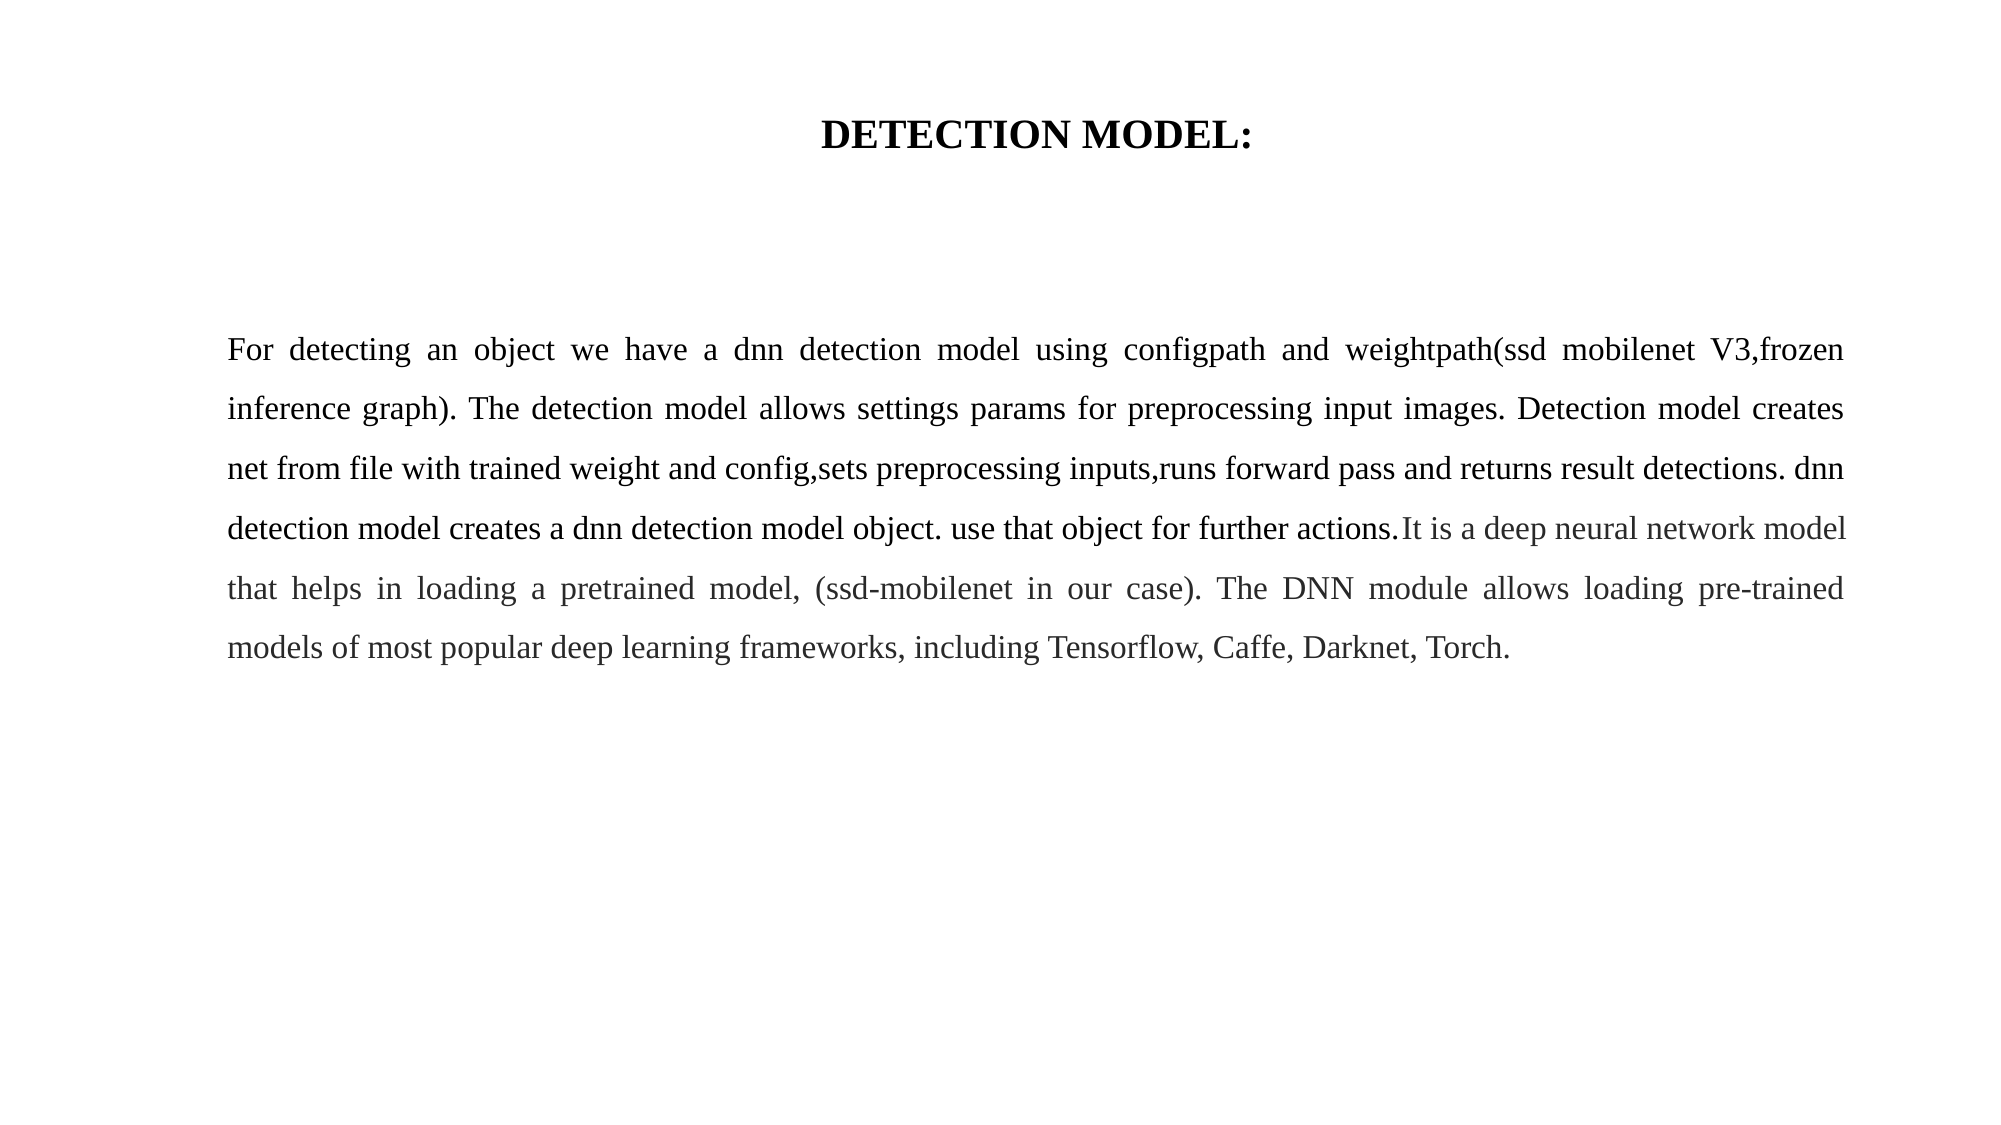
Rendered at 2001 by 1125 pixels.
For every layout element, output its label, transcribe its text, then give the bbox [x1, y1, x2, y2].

list For detecting an object we have a dnn detection model using configpath and weightpath(ssd mobilenet V3,frozen inference graph). The detection model allows settings params for preprocessing input images. Detection model creates net from file with trained weight and config,sets preprocessing inputs,runs forward pass and returns result detections. dnn detection model creates a dnn detection model object. use that object for further actions.It is a deep neural network model that helps in loading a pretrained model, (ssd-mobilenet in our case). The DNN module allows loading pre-trained models of most popular deep learning frameworks, including Tensorflow, Caffe, Darknet, Torch. [137, 299, 1863, 1014]
title DETECTION MODEL: [137, 59, 1863, 278]
